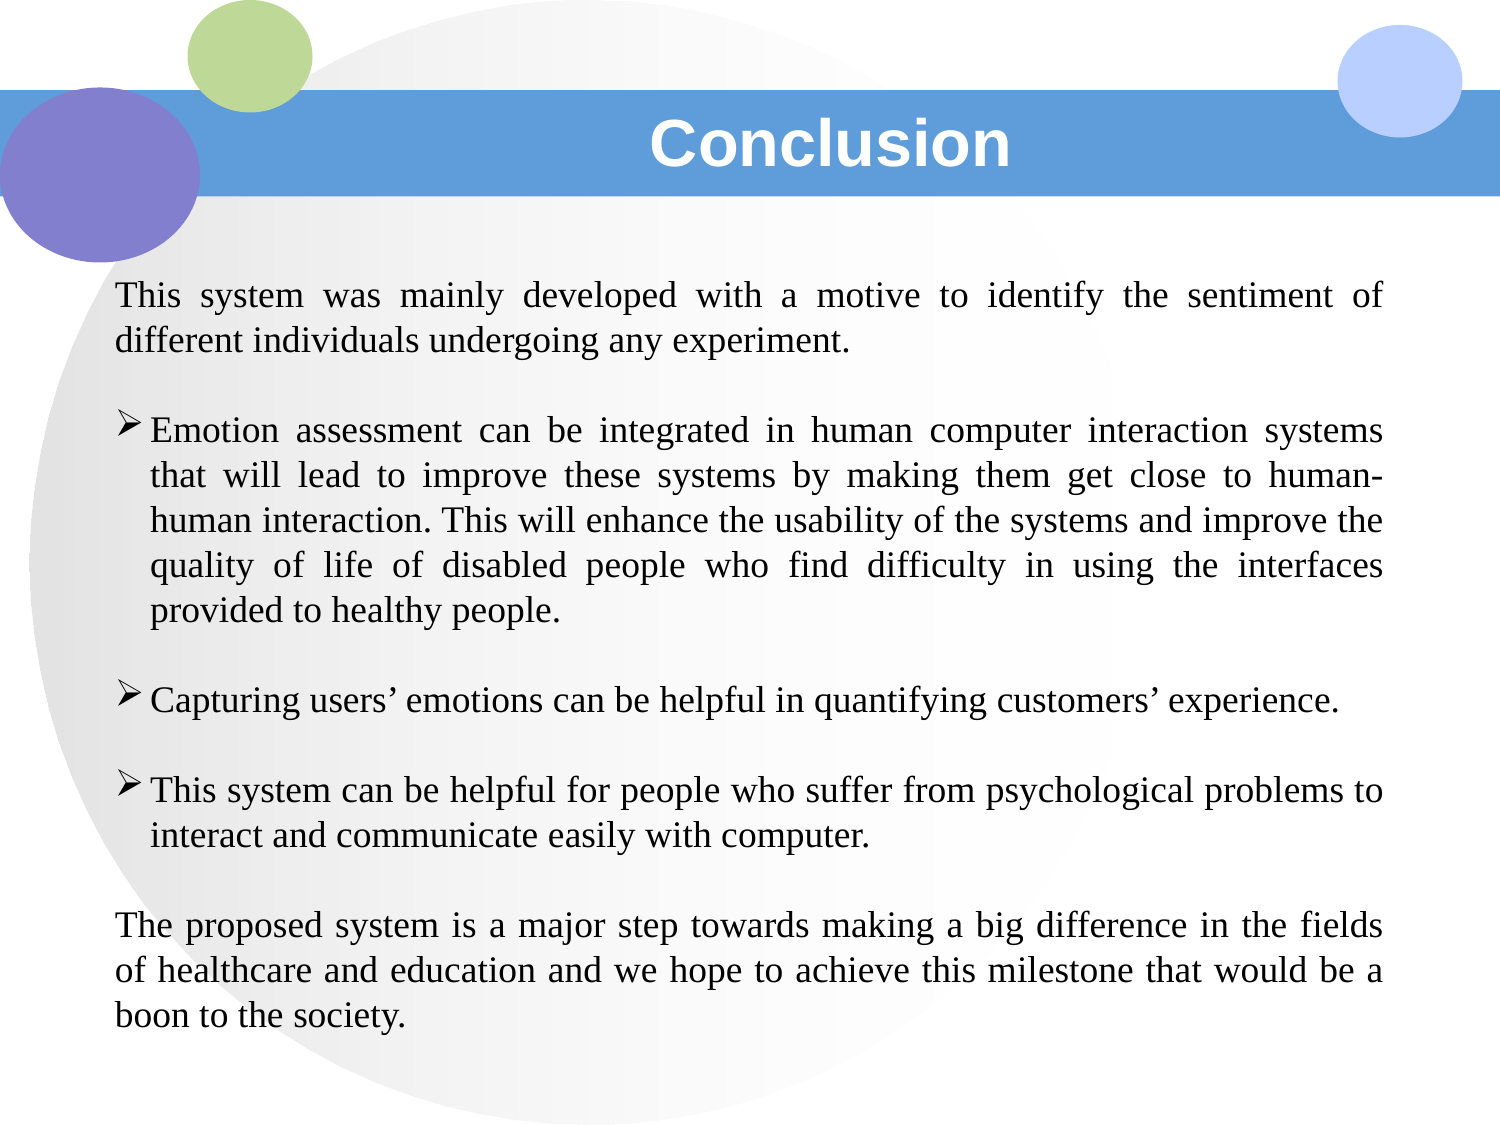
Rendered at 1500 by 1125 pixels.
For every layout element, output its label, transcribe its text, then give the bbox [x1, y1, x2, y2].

text_box This system was mainly developed with a motive to identify the sentiment of different individuals undergoing any experiment. Emotion assessment can be integrated in human computer interaction systems that will lead to improve these systems by making them get close to human-human interaction. This will enhance the usability of the systems and improve the quality of life of disabled people who find difficulty in using the interfaces provided to healthy people. Capturing users’ emotions can be helpful in quantifying customers’ experience. This system can be helpful for people who suffer from psychological problems to interact and communicate easily with computer. The proposed system is a major step towards making a big difference in the fields of healthcare and education and we hope to achieve this milestone that would be a boon to the society. [99, 262, 1400, 1088]
title Conclusion [337, 99, 1326, 181]
